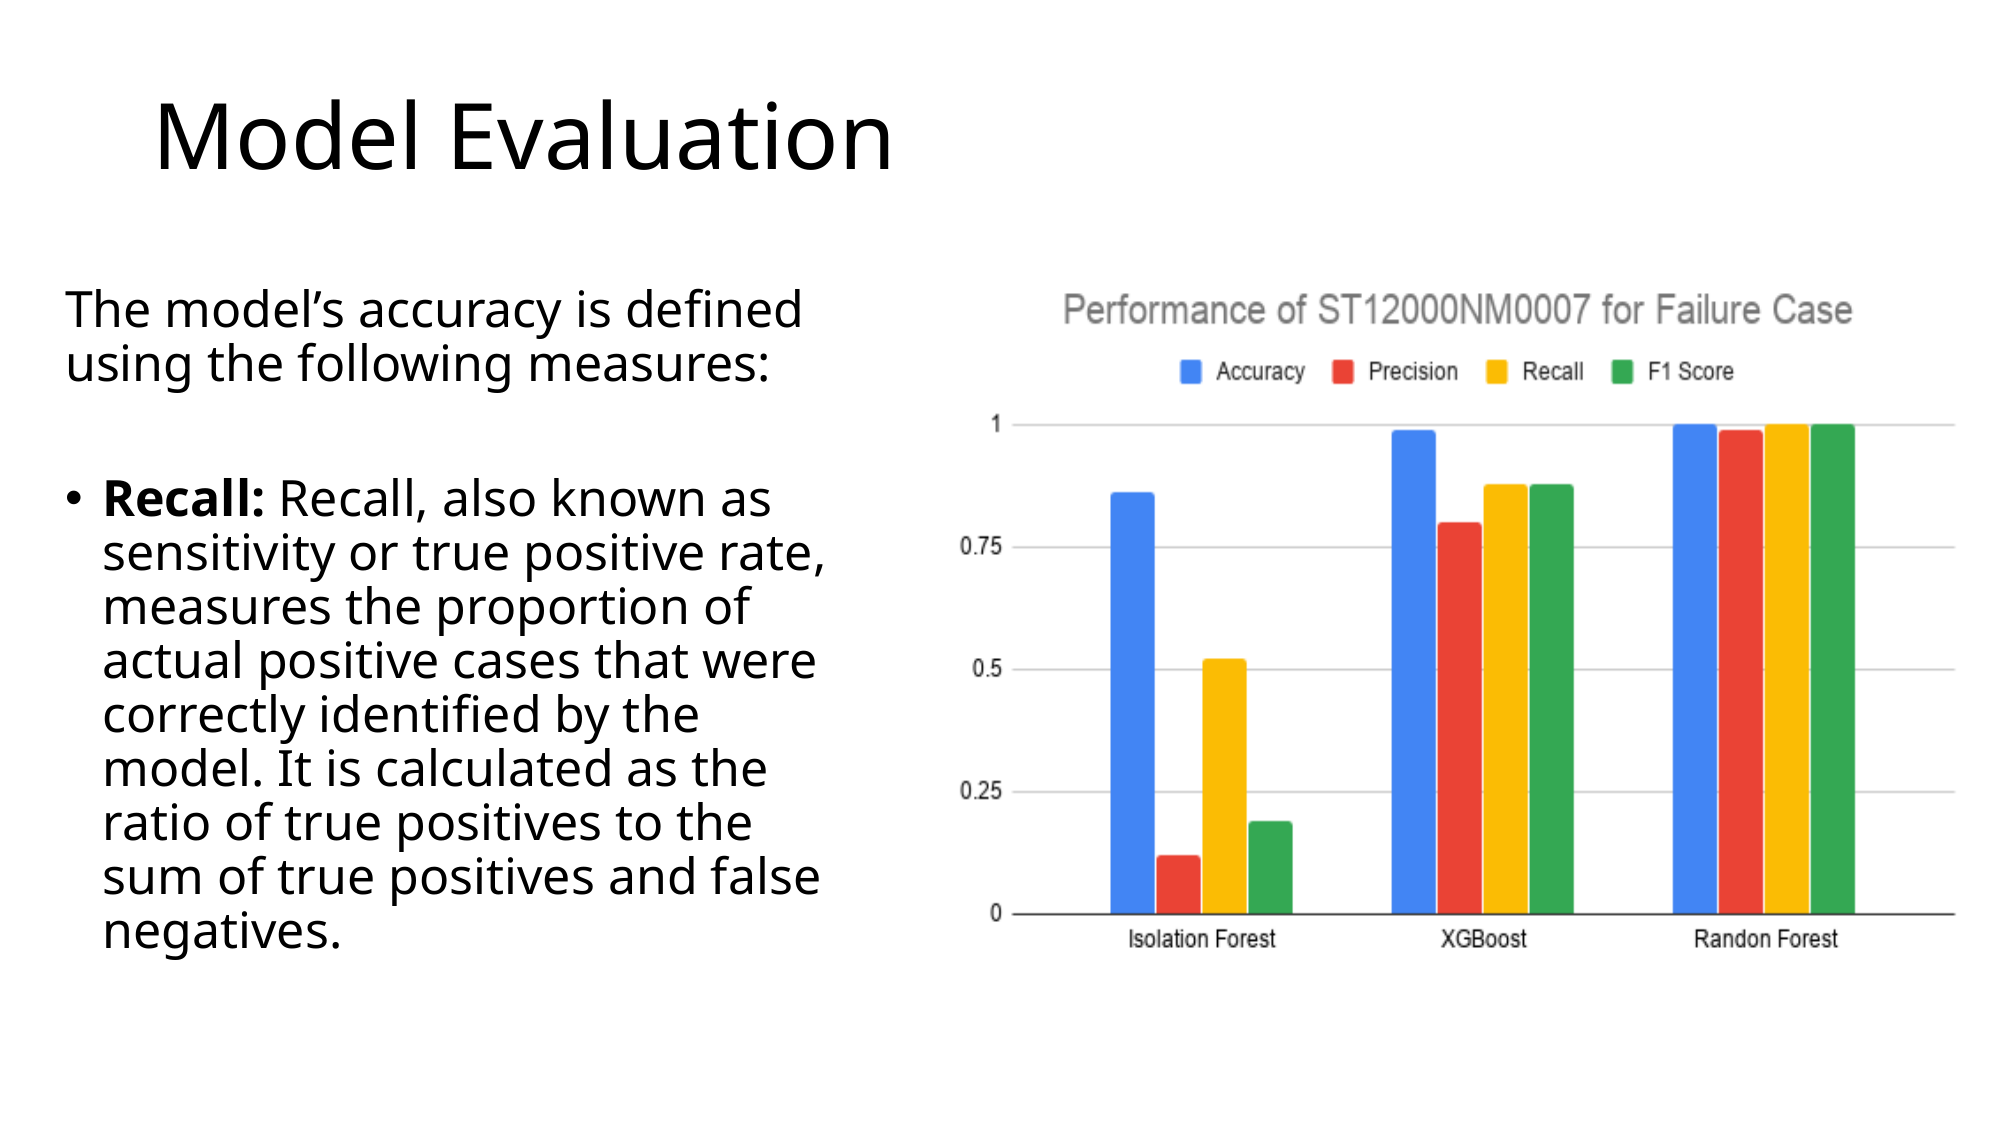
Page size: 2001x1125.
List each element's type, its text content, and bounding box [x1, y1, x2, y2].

picture [926, 247, 1988, 992]
title Model Evaluation [137, 31, 1863, 249]
list The model’s accuracy is defined using the following measures: Recall: Recall, also known as sensitivity or true positive rate, measures the proportion of actual positive cases that were correctly identified by the model. It is calculated as the ratio of true positives to the sum of true positives and false negatives. [50, 277, 876, 1039]
